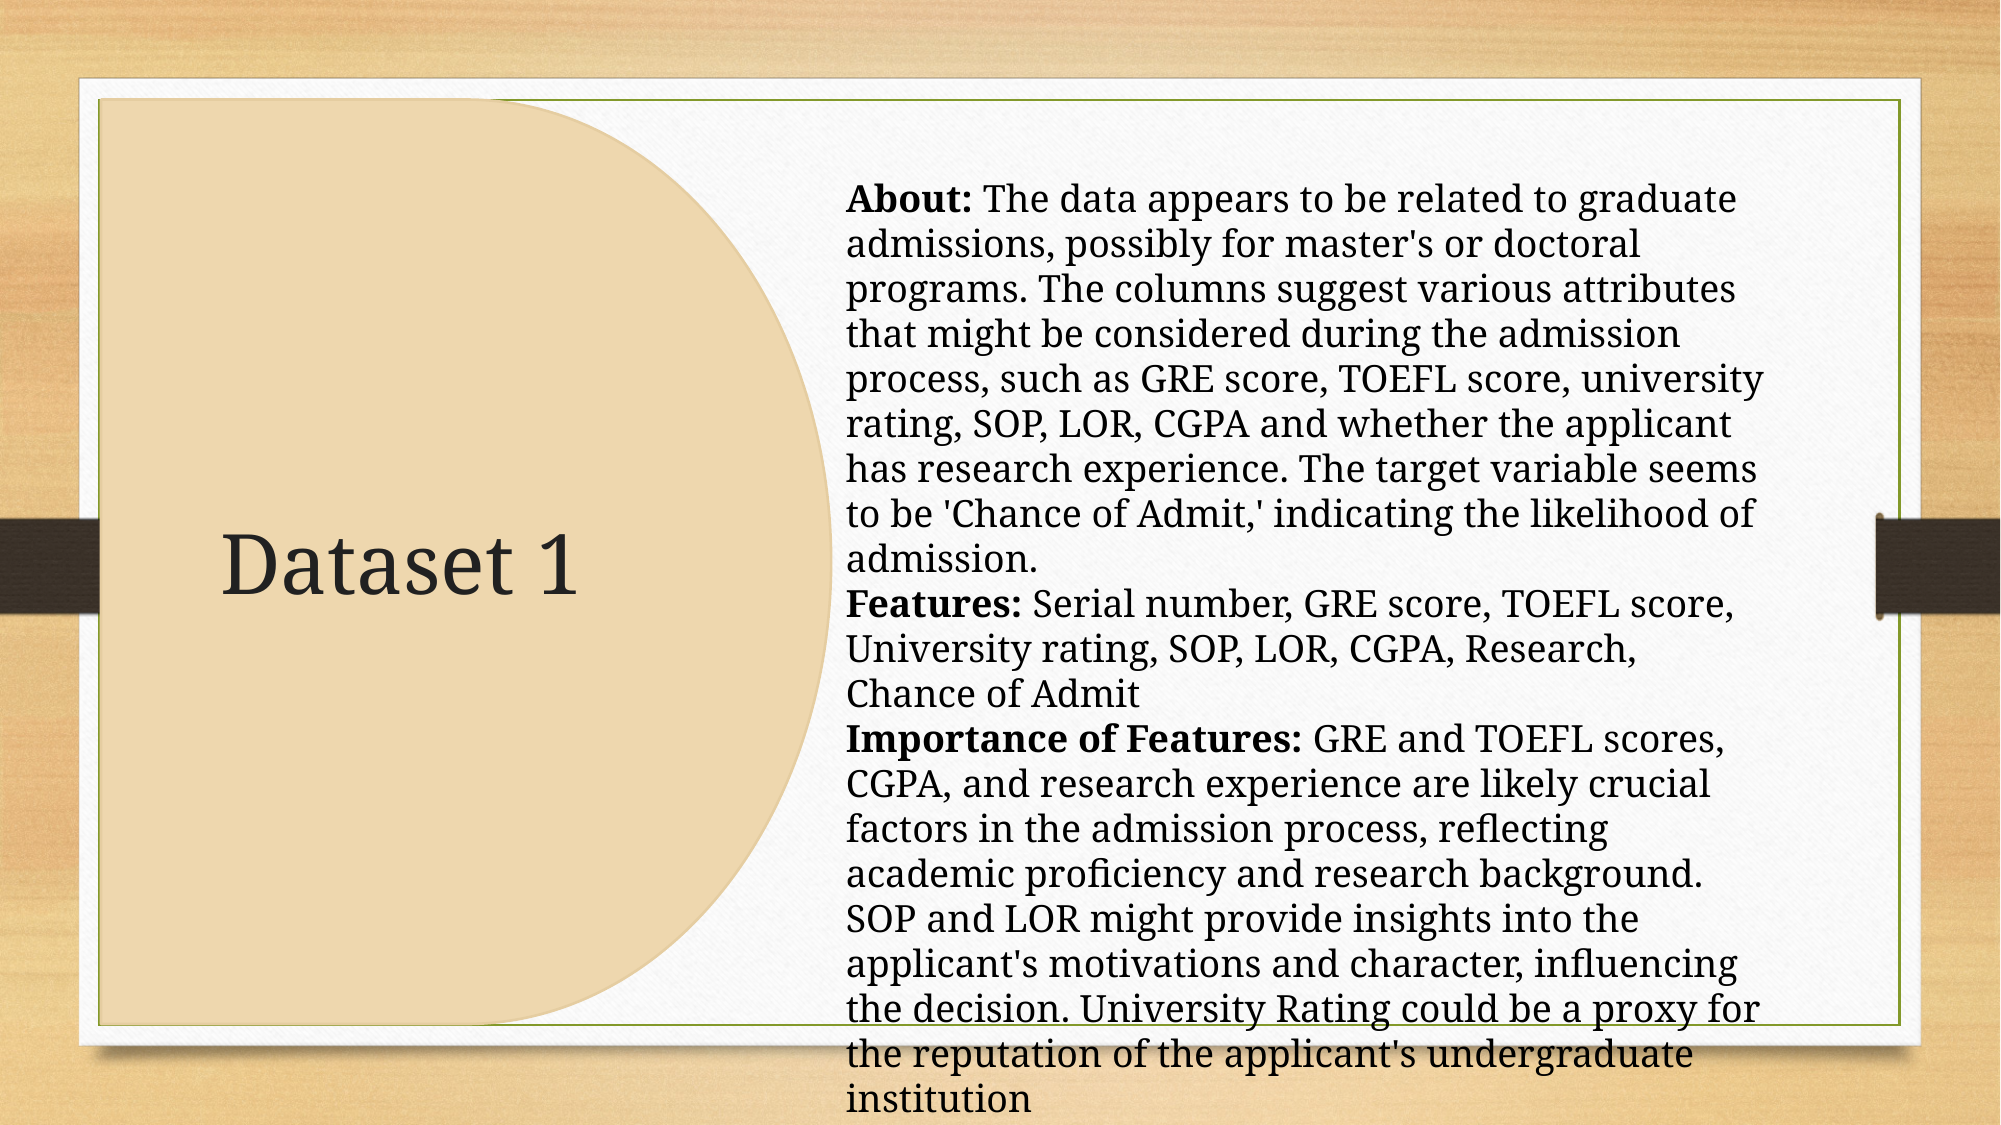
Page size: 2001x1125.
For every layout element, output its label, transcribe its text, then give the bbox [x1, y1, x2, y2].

picture [0, 0, 2001, 1125]
picture [503, 616, 831, 1024]
text_box Dataset 1 [99, 98, 831, 1026]
text_box About: The data appears to be related to graduate admissions, possibly for master's or doctoral programs. The columns suggest various attributes that might be considered during the admission process, such as GRE score, TOEFL score, university rating, SOP, LOR, CGPA and whether the applicant has research experience. The target variable seems to be 'Chance of Admit,' indicating the likelihood of admission. Features: Serial number, GRE score, TOEFL score, University rating, SOP, LOR, CGPA, Research, Chance of Admit Importance of Features: GRE and TOEFL scores, CGPA, and research experience are likely crucial factors in the admission process, reflecting academic proficiency and research background. SOP and LOR might provide insights into the applicant's motivations and character, influencing the decision. University Rating could be a proxy for the reputation of the applicant's undergraduate institution [831, 167, 1785, 1125]
